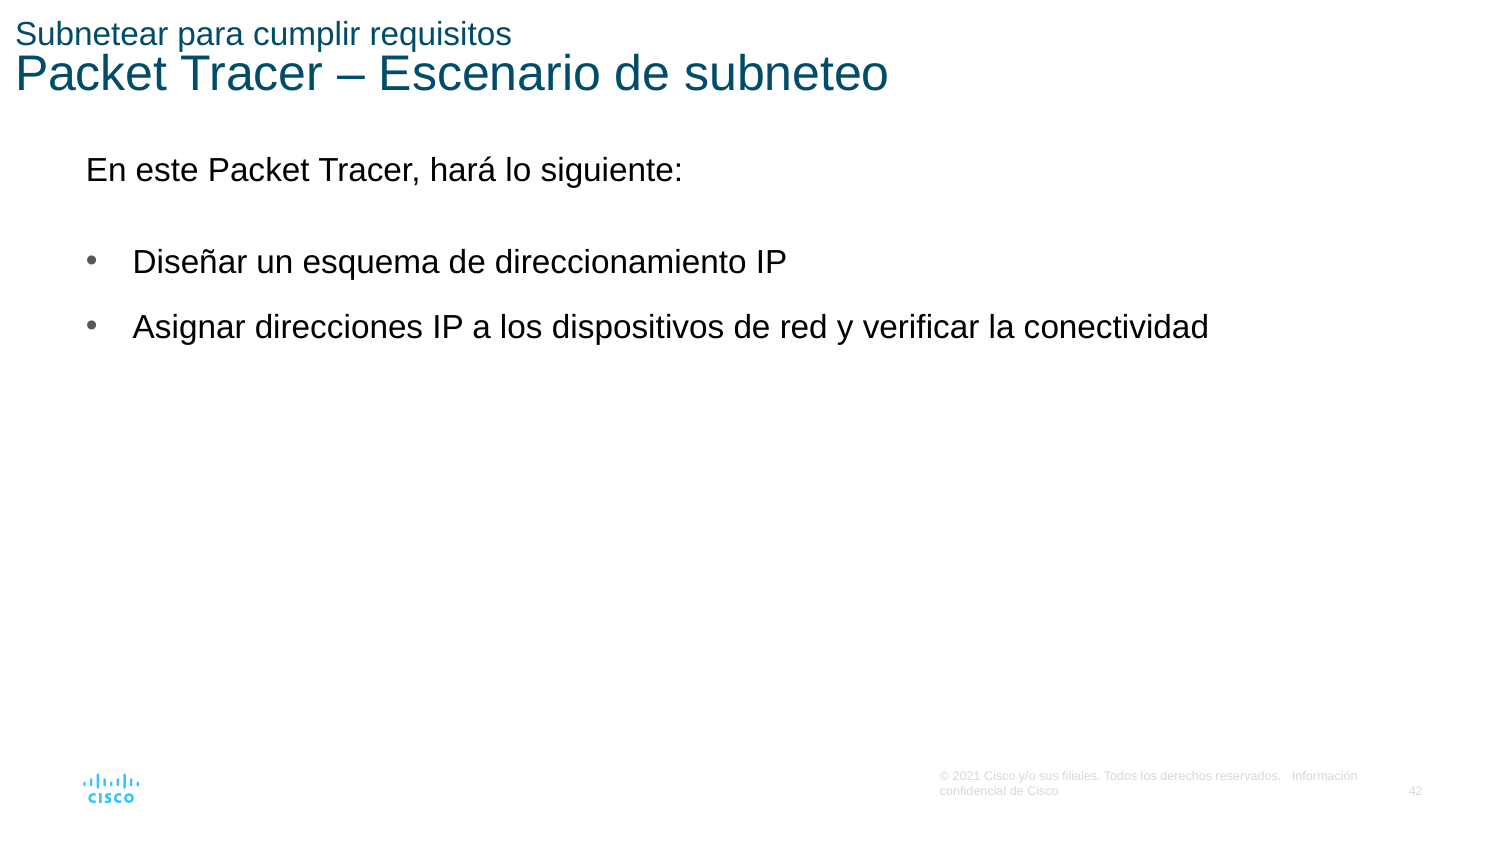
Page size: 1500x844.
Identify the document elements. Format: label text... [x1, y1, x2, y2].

list En este Packet Tracer, hará lo siguiente: Diseñar un esquema de direccionamiento IP Asignar direcciones IP a los dispositivos de red y verificar la conectividad [70, 140, 1430, 645]
title Subnetear para cumplir requisitos Packet Tracer – Escenario de subneteo [0, 0, 1369, 121]
